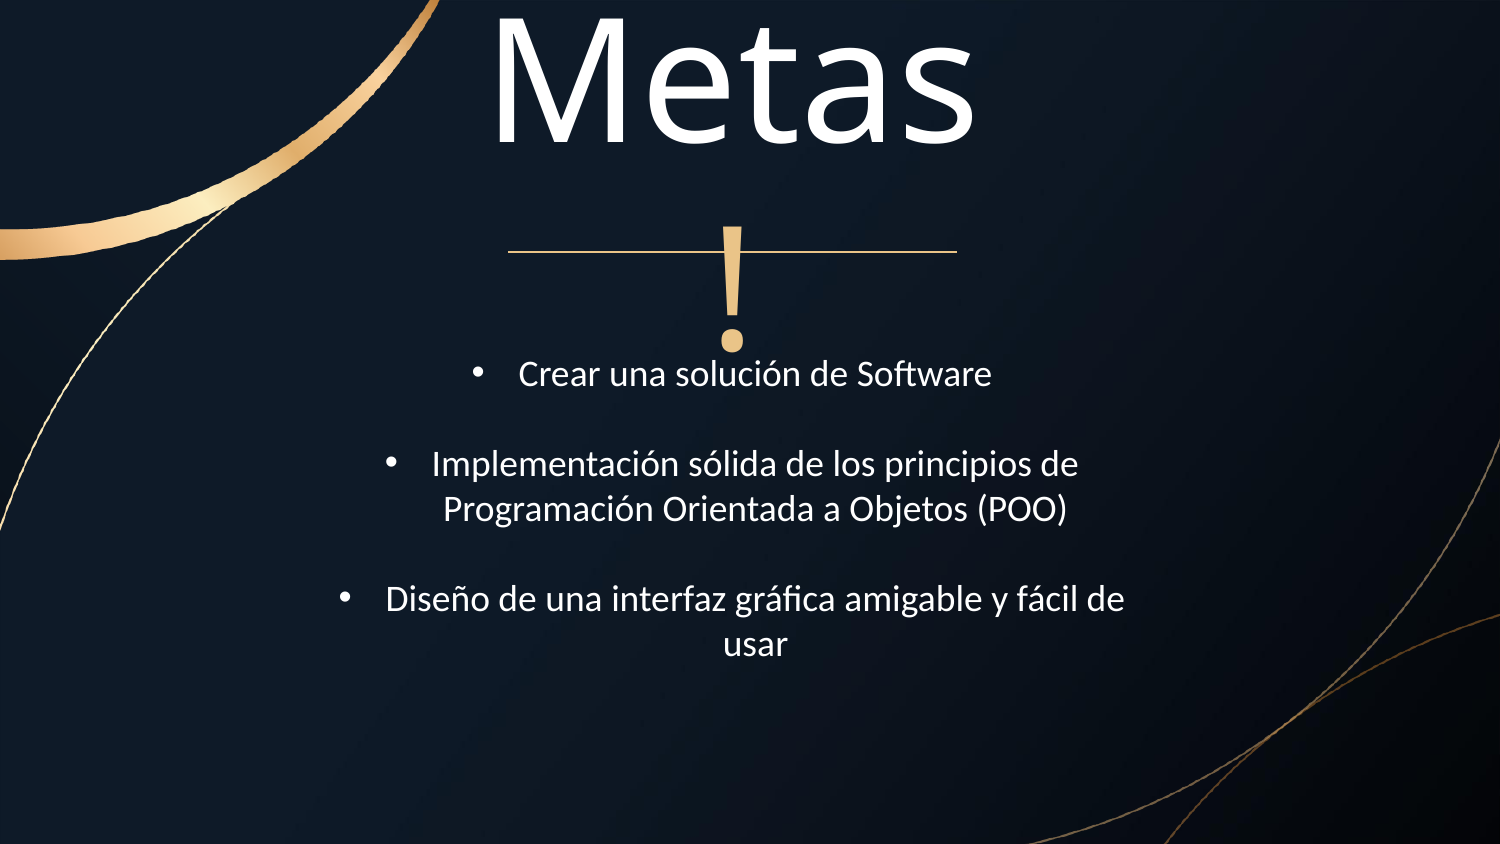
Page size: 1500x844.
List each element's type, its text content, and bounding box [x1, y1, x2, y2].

subtitle Crear una solución de Software Implementación sólida de los principios de Programación Orientada a Objetos (POO) Diseño de una interfaz gráfica amigable y fácil de usar [297, 266, 1167, 747]
picture [0, 0, 1500, 844]
title Metas! [447, 97, 1018, 258]
